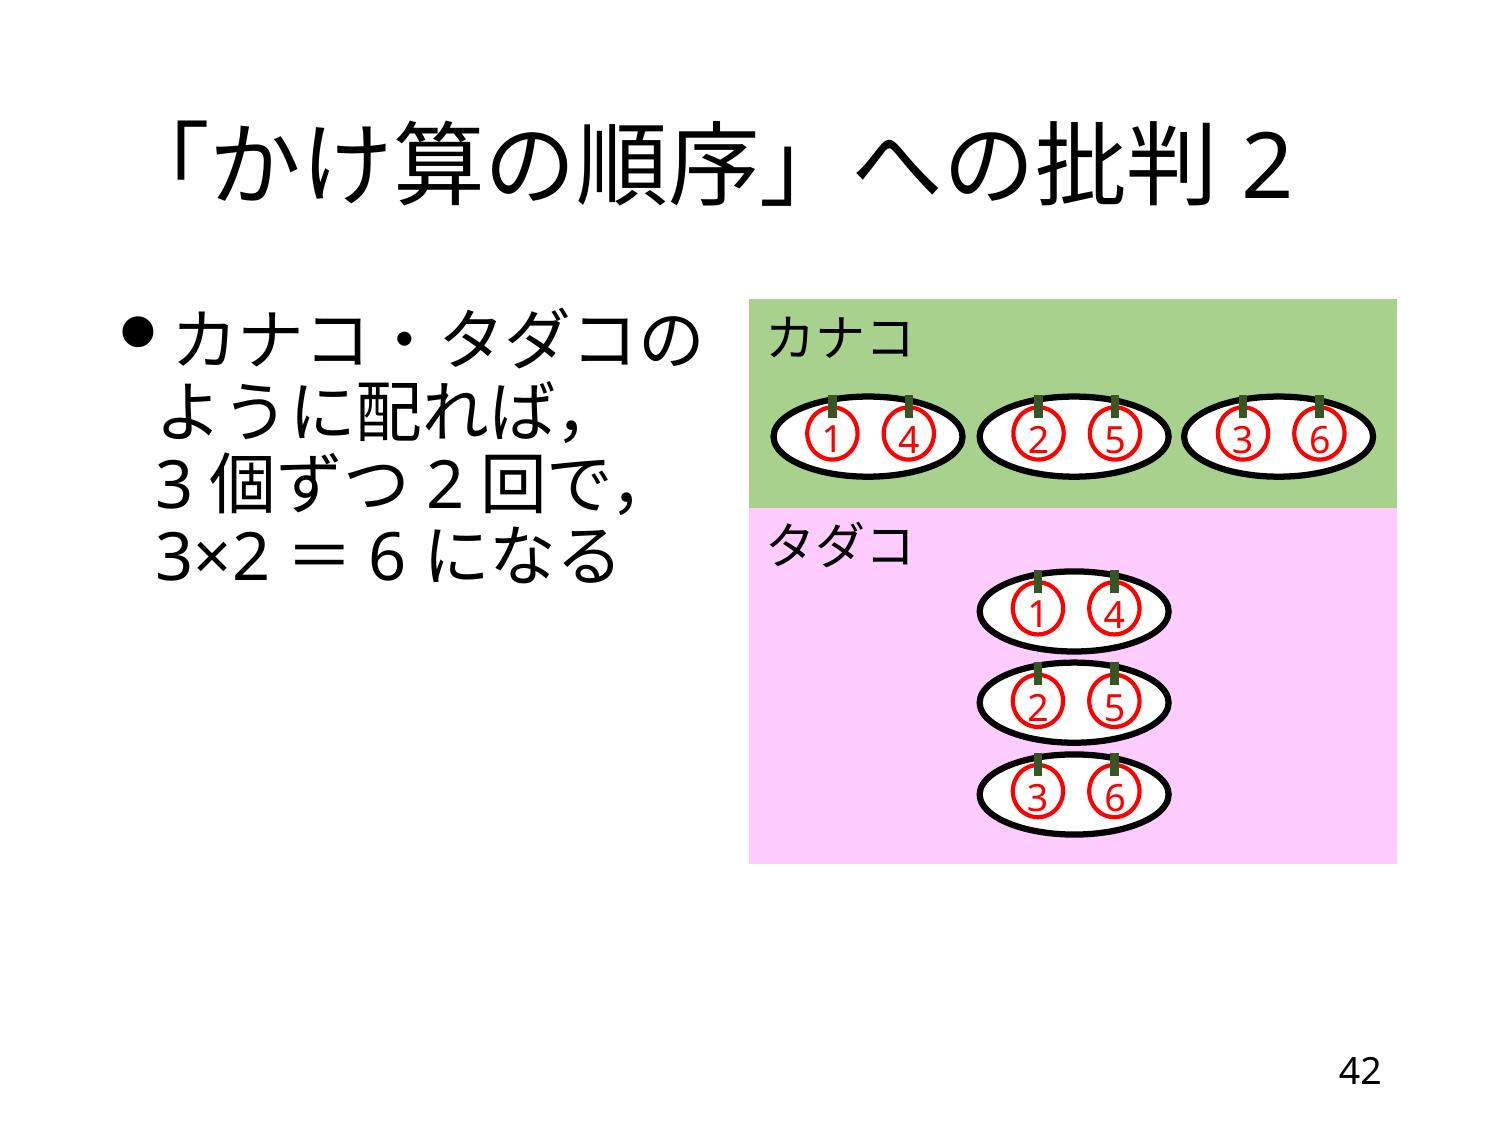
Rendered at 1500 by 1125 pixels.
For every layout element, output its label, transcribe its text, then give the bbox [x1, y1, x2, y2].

text_box [978, 580, 1012, 643]
slide_number 42 [1059, 1042, 1397, 1103]
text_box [1012, 569, 1064, 644]
text_box タダコ [750, 509, 931, 583]
text_box [1346, 407, 1375, 466]
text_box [1089, 752, 1141, 828]
text_box [1141, 765, 1170, 824]
text_box [978, 405, 1012, 468]
text_box [1141, 673, 1170, 733]
text_box [772, 405, 806, 468]
text_box [749, 509, 1398, 864]
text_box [1088, 569, 1141, 645]
text_box [1018, 753, 1130, 836]
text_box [1089, 394, 1141, 470]
list カナコ・タダコの ように配れば， 3個ずつ2回で， 3×2＝6になる [103, 299, 1397, 1014]
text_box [1294, 394, 1346, 470]
text_box [809, 395, 924, 478]
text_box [1012, 662, 1064, 737]
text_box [883, 394, 935, 470]
text_box [1015, 570, 1130, 653]
text_box [935, 407, 964, 466]
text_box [806, 394, 859, 469]
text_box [1012, 394, 1065, 470]
text_box カナコ [750, 299, 931, 375]
text_box [1222, 395, 1335, 478]
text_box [1217, 394, 1269, 470]
text_box [978, 671, 1012, 734]
text_box [1183, 405, 1217, 469]
text_box [749, 298, 1398, 509]
text_box [1141, 407, 1170, 467]
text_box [1011, 752, 1064, 828]
title 「かけ算の順序」への批判2 [103, 59, 1397, 278]
text_box [1141, 582, 1170, 641]
text_box [1018, 395, 1130, 478]
text_box [978, 763, 1011, 826]
text_box [1021, 661, 1127, 744]
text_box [1089, 662, 1141, 737]
